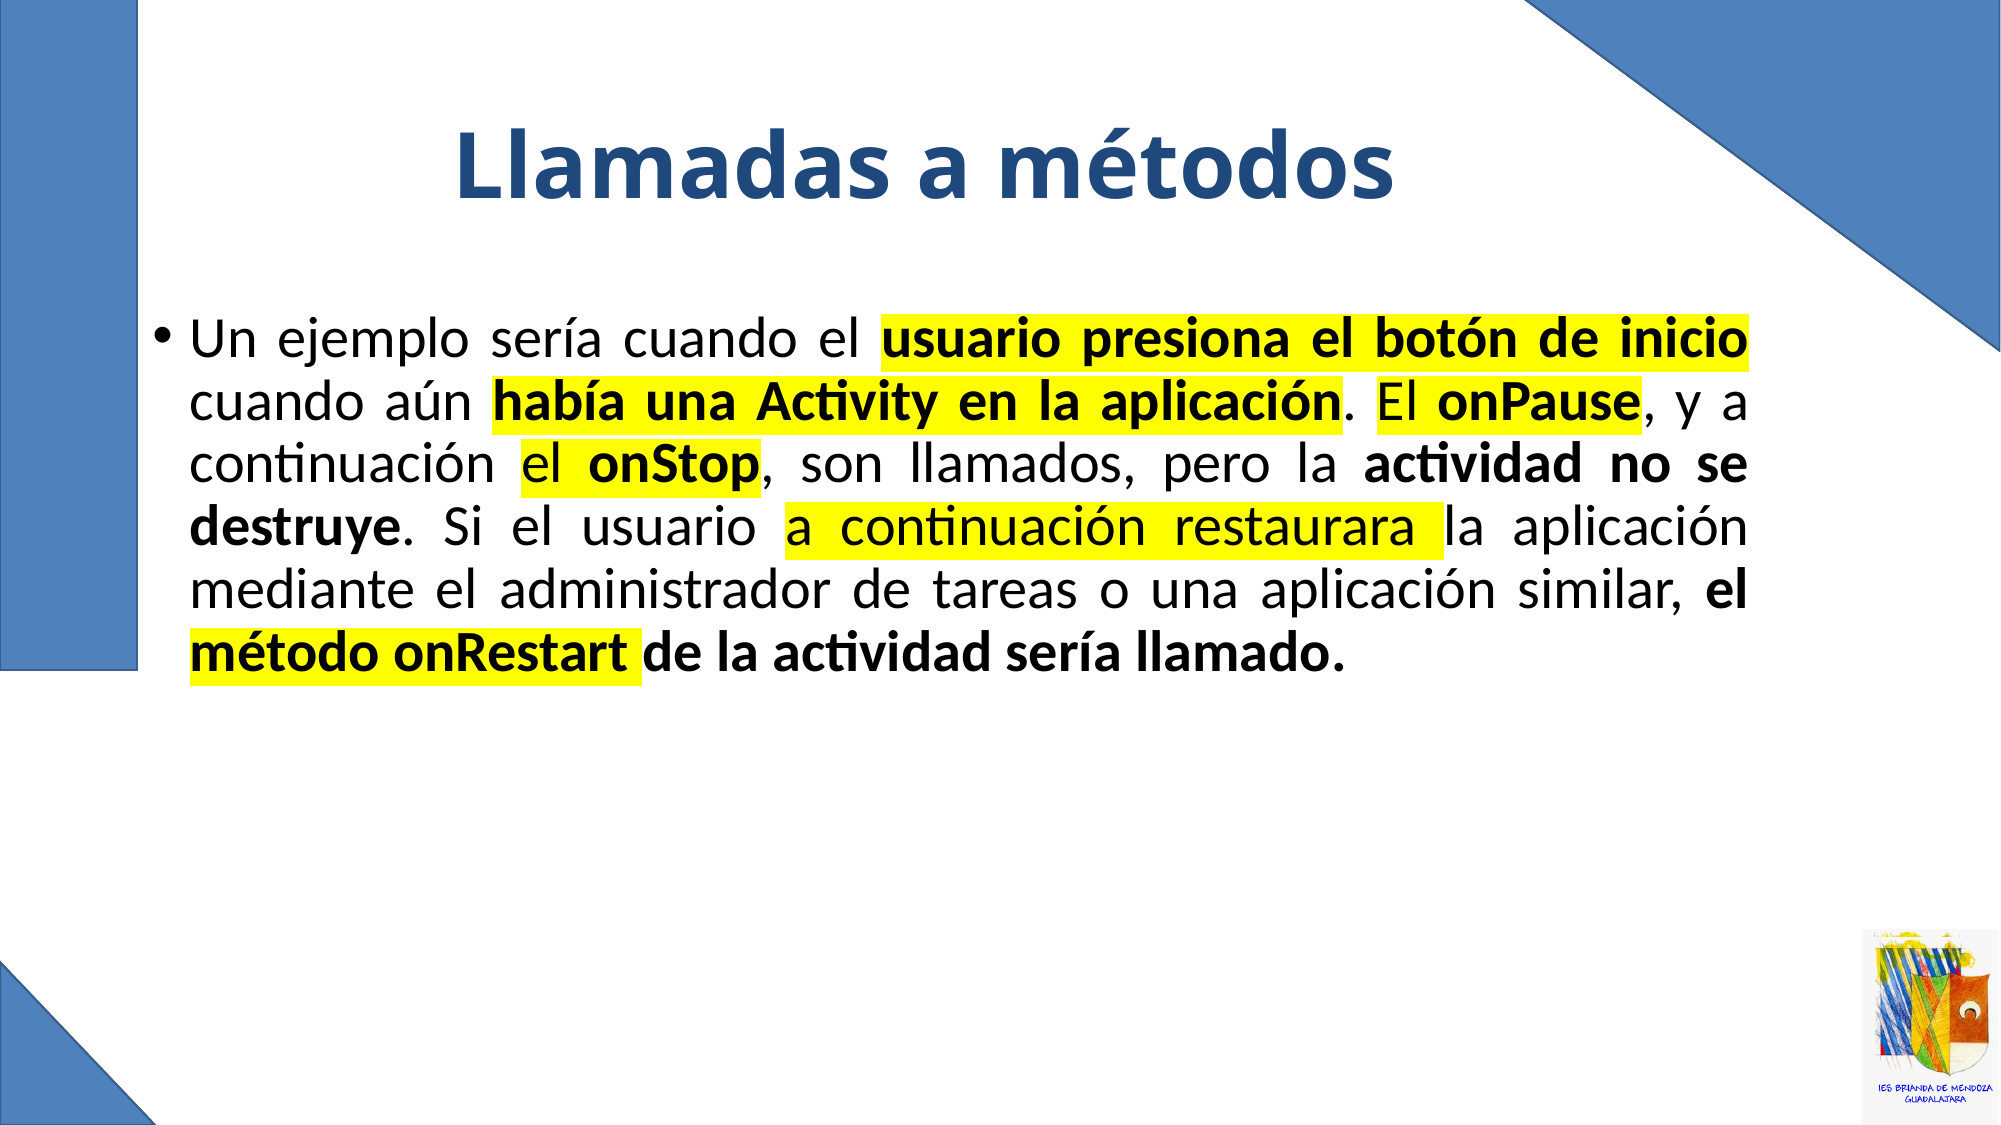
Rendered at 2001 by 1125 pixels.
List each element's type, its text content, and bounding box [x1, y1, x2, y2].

picture [1862, 929, 1998, 1125]
title Llamadas a métodos [250, 59, 1599, 278]
list Un ejemplo sería cuando el usuario presiona el botón de inicio cuando aún había una Activity en la aplicación. El onPause, y a continuación el onStop, son llamados, pero la actividad no se destruye. Si el usuario a continuación restaurara la aplicación mediante el administrador de tareas o una aplicación similar, el método onRestart de la actividad sería llamado. [137, 299, 1765, 1014]
